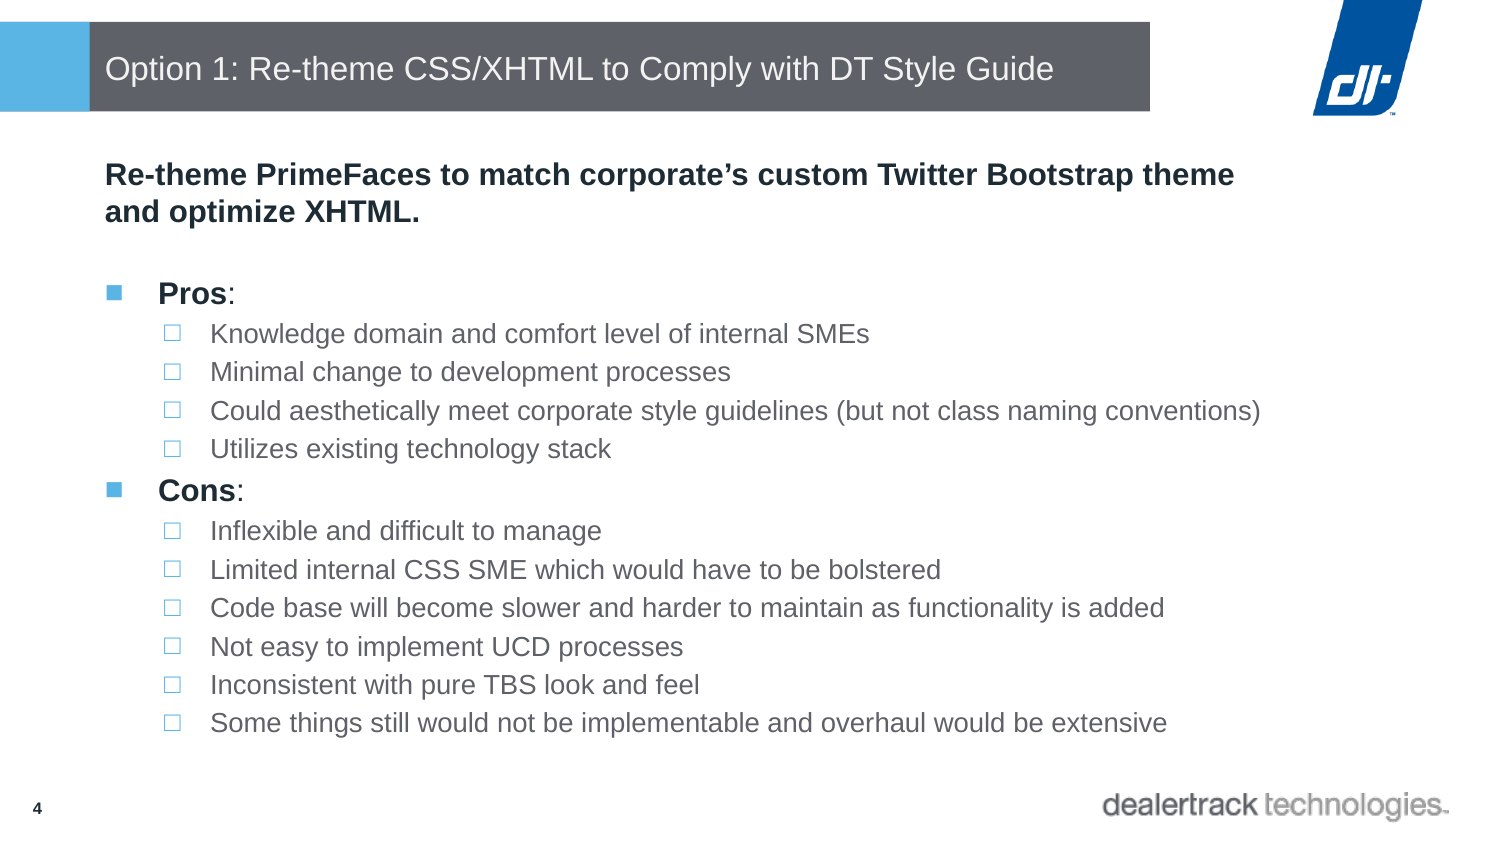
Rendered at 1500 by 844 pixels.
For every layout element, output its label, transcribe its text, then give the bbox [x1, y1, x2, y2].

picture [1087, 792, 1462, 824]
slide_number 4 [0, 771, 75, 844]
picture [1309, 0, 1425, 122]
list Re-theme PrimeFaces to match corporate’s custom Twitter Bootstrap theme and optimize XHTML. Pros: Knowledge domain and comfort level of internal SMEs Minimal change to development processes Could aesthetically meet corporate style guidelines (but not class naming conventions) Utilizes existing technology stack Cons: Inflexible and difficult to manage Limited internal CSS SME which would have to be bolstered Code base will become slower and harder to maintain as functionality is added Not easy to implement UCD processes Inconsistent with pure TBS look and feel Some things still would not be implementable and overhaul would be extensive [89, 146, 1288, 772]
title Option 1: Re-theme CSS/XHTML to Comply with DT Style Guide [89, 21, 1150, 112]
